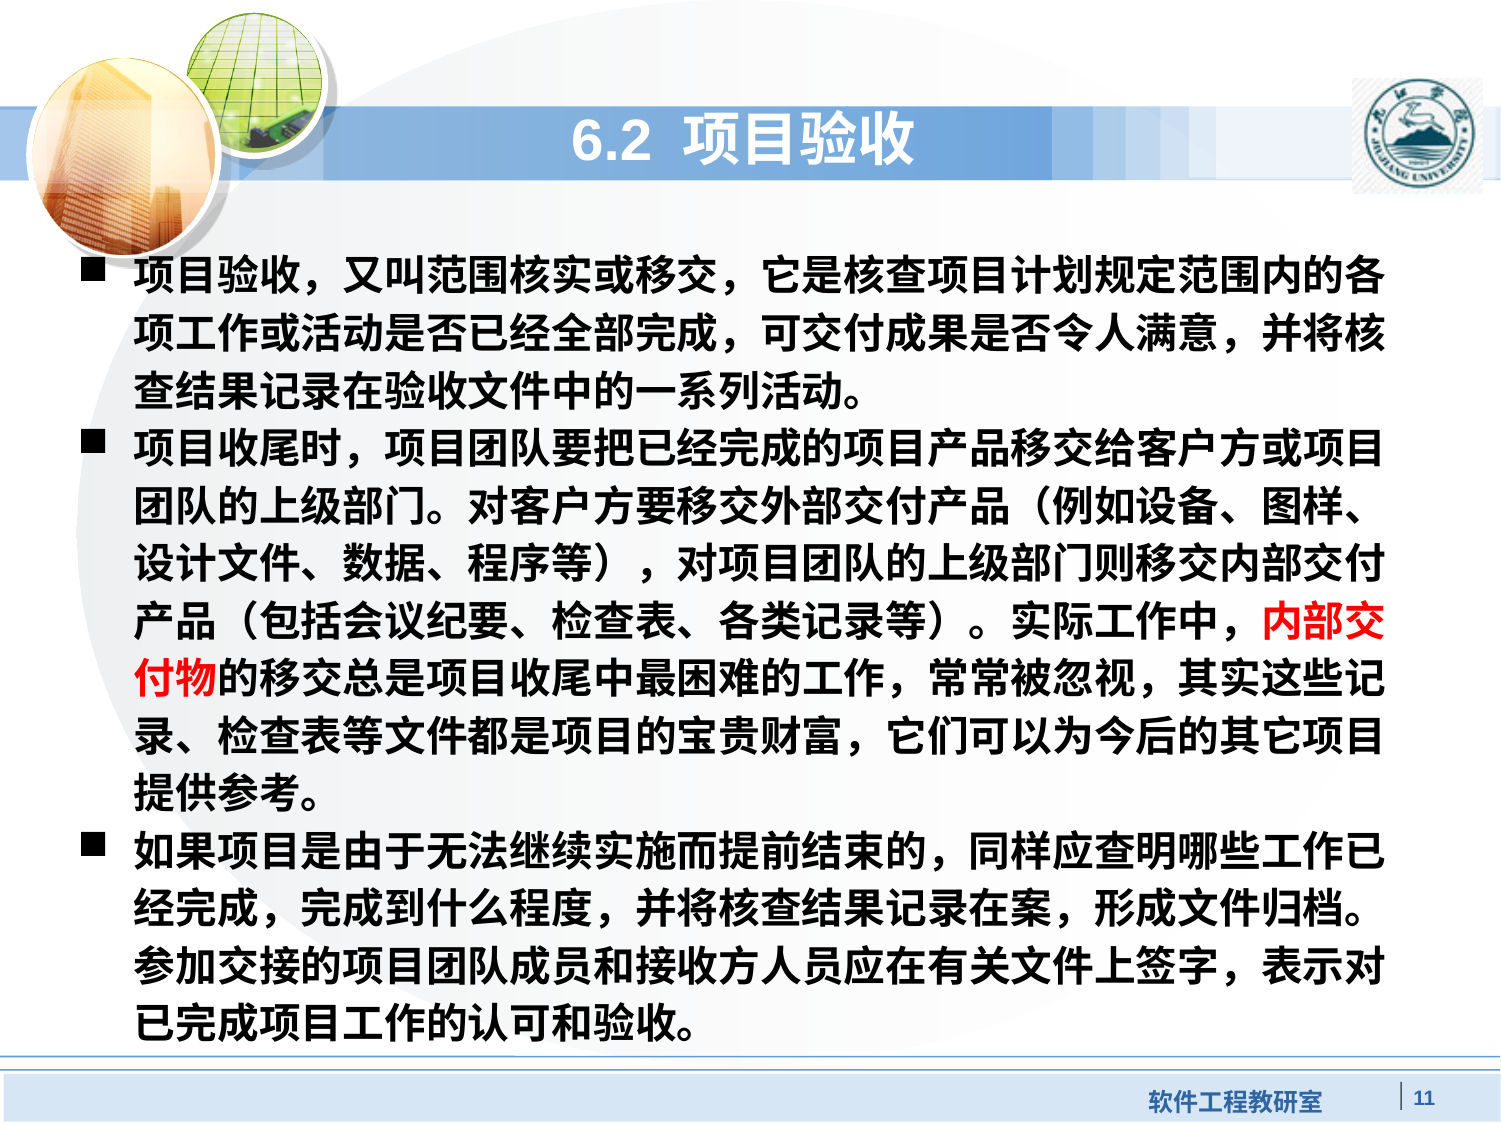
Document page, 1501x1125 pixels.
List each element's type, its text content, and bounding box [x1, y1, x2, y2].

picture [32, 14, 321, 78]
picture [32, 205, 214, 255]
list 项目验收，又叫范围核实或移交，它是核查项目计划规定范围内的各项工作或活动是否已经全部完成，可交付成果是否令人满意，并将核查结果记录在验收文件中的一系列活动。 项目收尾时，项目团队要把已经完成的项目产品移交给客户方或项目团队的上级部门。对客户方要移交外部交付产品（例如设备、图样、设计文件、数据、程序等），对项目团队的上级部门则移交内部交付产品（包括会议纪要、检查表、各类记录等）。实际工作中，内部交付物的移交总是项目收尾中最困难的工作，常常被忽视，其实这些记录、检查表等文件都是项目的宝贵财富，它们可以为今后的其它项目提供参考。 如果项目是由于无法继续实施而提前结束的，同样应查明哪些工作已经完成，完成到什么程度，并将核查结果记录在案，形成文件归档。参加交接的项目团队成员和接收方人员应在有关文件上签字，表示对已完成项目工作的认可和验收。 [62, 234, 1421, 1063]
title 6.2 项目验收 [0, 78, 1501, 205]
